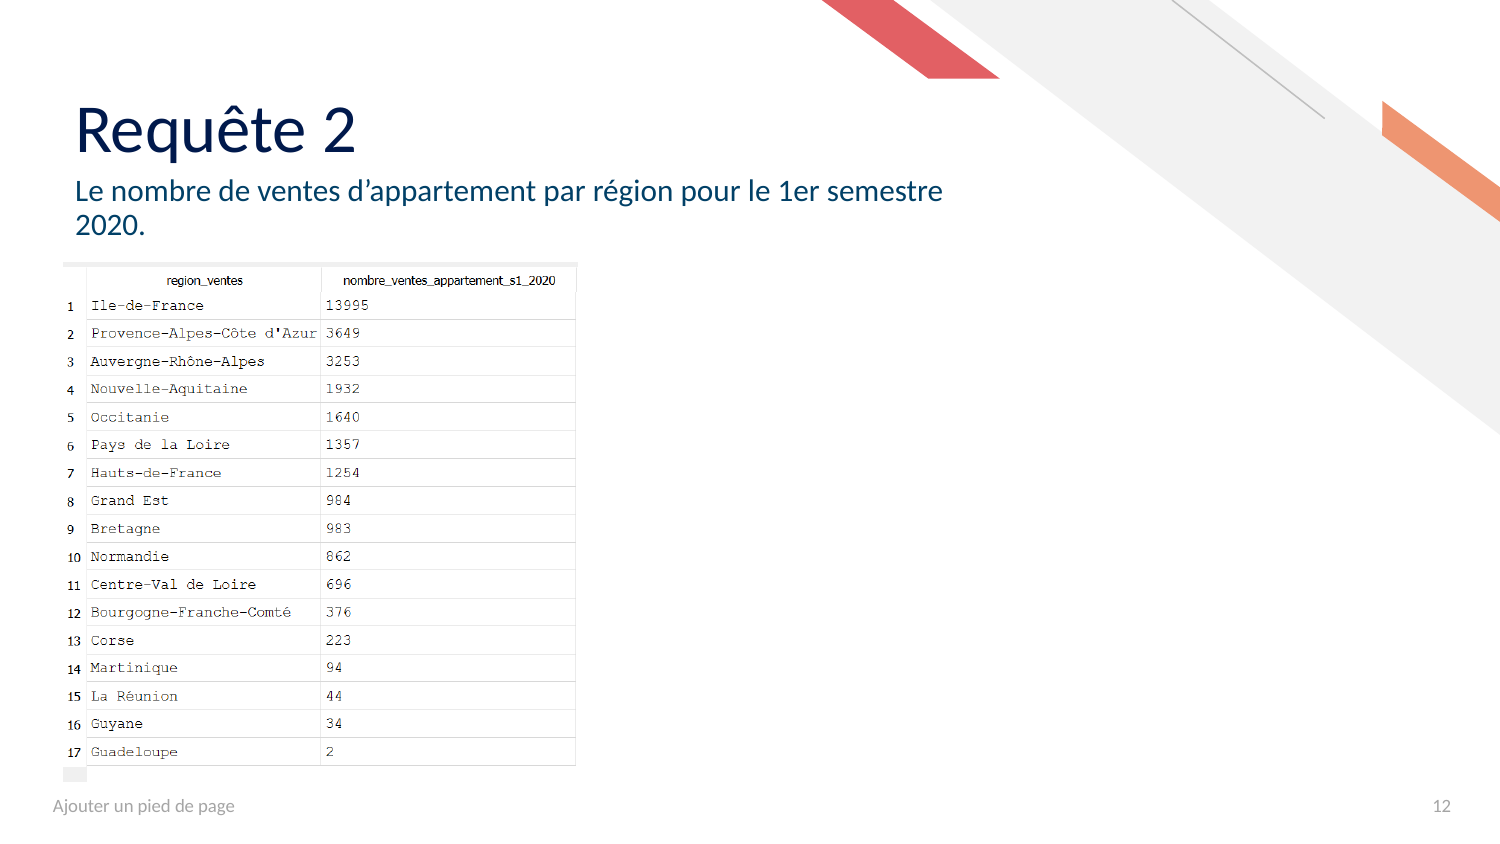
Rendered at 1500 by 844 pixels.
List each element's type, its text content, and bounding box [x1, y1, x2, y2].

footer Ajouter un pied de page [41, 782, 548, 827]
picture [63, 261, 578, 783]
slide_number 12 [1371, 782, 1463, 827]
list Le nombre de ventes d’appartement par région pour le 1er semestre 2020. [64, 169, 971, 245]
title Requête 2 [63, 25, 1090, 167]
